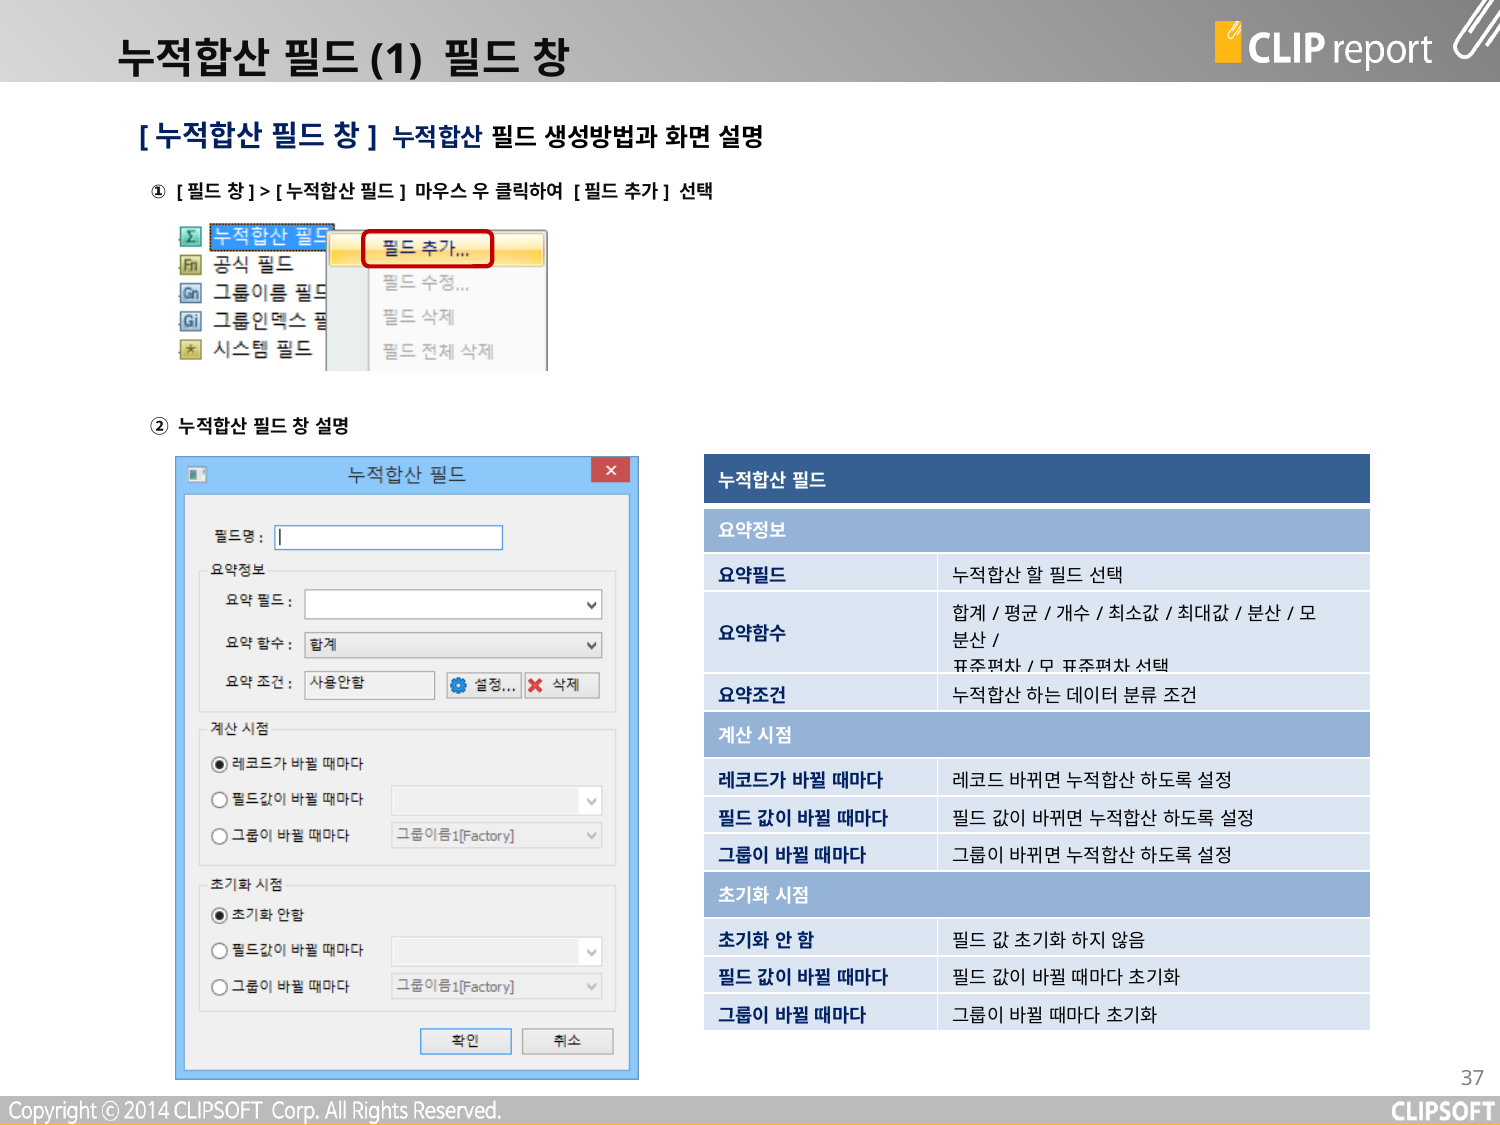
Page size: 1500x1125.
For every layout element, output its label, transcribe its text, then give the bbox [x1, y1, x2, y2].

table_cell 누적합산 하는 데이터 분류 조건 [938, 674, 1370, 710]
table_cell 합계/평균/개수/최소값/최대값/분산/모 분산/ 표준편차/모 표준편차 선택 [938, 592, 1370, 672]
table_cell 초기화 시점 [704, 872, 1370, 917]
table_cell 필드 값이 바뀔 때마다 [704, 957, 937, 992]
table_cell 요약정보 [704, 509, 1370, 552]
table_cell 그룹이 바뀔 때마다 [704, 834, 937, 870]
text_box ① [필드 창] > [누적합산 필드] 마우스 우 클릭하여 [필드 추가] 선택 [135, 172, 1161, 210]
table_cell 레코드가 바뀔 때마다 [704, 759, 937, 795]
text_box 누적합산 필드(1) 필드 창 [117, 31, 1500, 90]
table_cell 그룹이 바뀔 때마다 초기화 [938, 994, 1370, 1030]
table_cell 초기화 안 함 [704, 919, 937, 955]
table_cell 필드 값이 바뀔 때마다 초기화 [938, 957, 1370, 992]
table_cell 계산 시점 [704, 712, 1370, 757]
table_cell 필드 값이 바뀔 때마다 [704, 797, 937, 832]
table_cell 그룹이 바뀔 때마다 [704, 994, 937, 1030]
table_cell 요약필드 [704, 554, 937, 590]
picture [1215, 21, 1432, 31]
table_header 누적합산 필드 [704, 454, 1370, 503]
table_cell 필드 값 초기화 하지 않음 [938, 919, 1370, 955]
picture [1453, 0, 1500, 31]
table_cell 레코드 바뀌면 누적합산 하도록 설정 [938, 759, 1370, 795]
picture [175, 456, 640, 1080]
table_cell 요약조건 [704, 674, 937, 710]
text_box ② 누적합산 필드 창 설명 [135, 407, 1161, 445]
picture [176, 222, 548, 372]
table_cell 그룹이 바뀌면 누적합산 하도록 설정 [938, 834, 1370, 870]
table_cell 필드 값이 바뀌면 누적합산 하도록 설정 [938, 797, 1370, 832]
table_cell 누적합산 할 필드 선택 [938, 554, 1370, 590]
table_cell 요약함수 [704, 592, 937, 672]
text_box [누적합산 필드 창] 누적합산 필드 생성방법과 화면 설명 [123, 110, 1269, 160]
